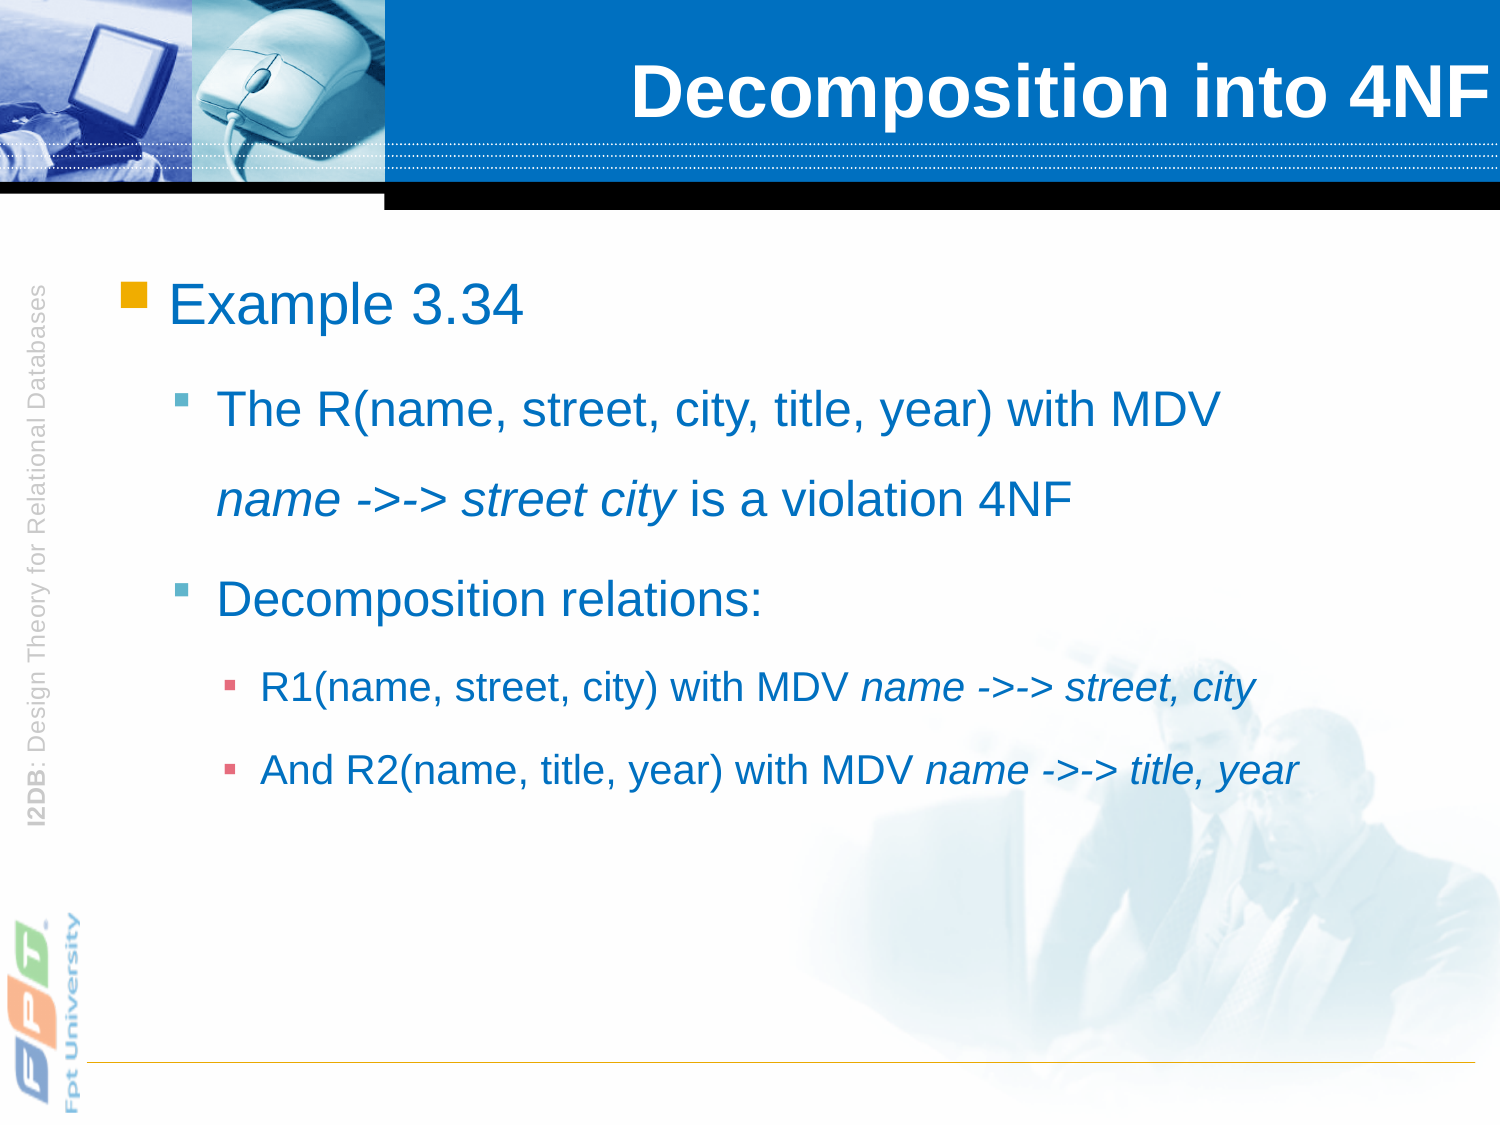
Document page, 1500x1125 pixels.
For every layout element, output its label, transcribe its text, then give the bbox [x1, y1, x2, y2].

list Example 3.34 The R(name, street, city, title, year) with MDV name ->-> street city is a violation 4NF Decomposition relations: R1(name, street, city) with MDV name ->-> street, city And R2(name, title, year) with MDV name ->-> title, year [87, 216, 1475, 1050]
picture [0, 0, 385, 181]
picture [0, 194, 1500, 1125]
title Decomposition into 4NF [387, 0, 1500, 175]
table_cell 2.40 [8, 913, 80, 1112]
